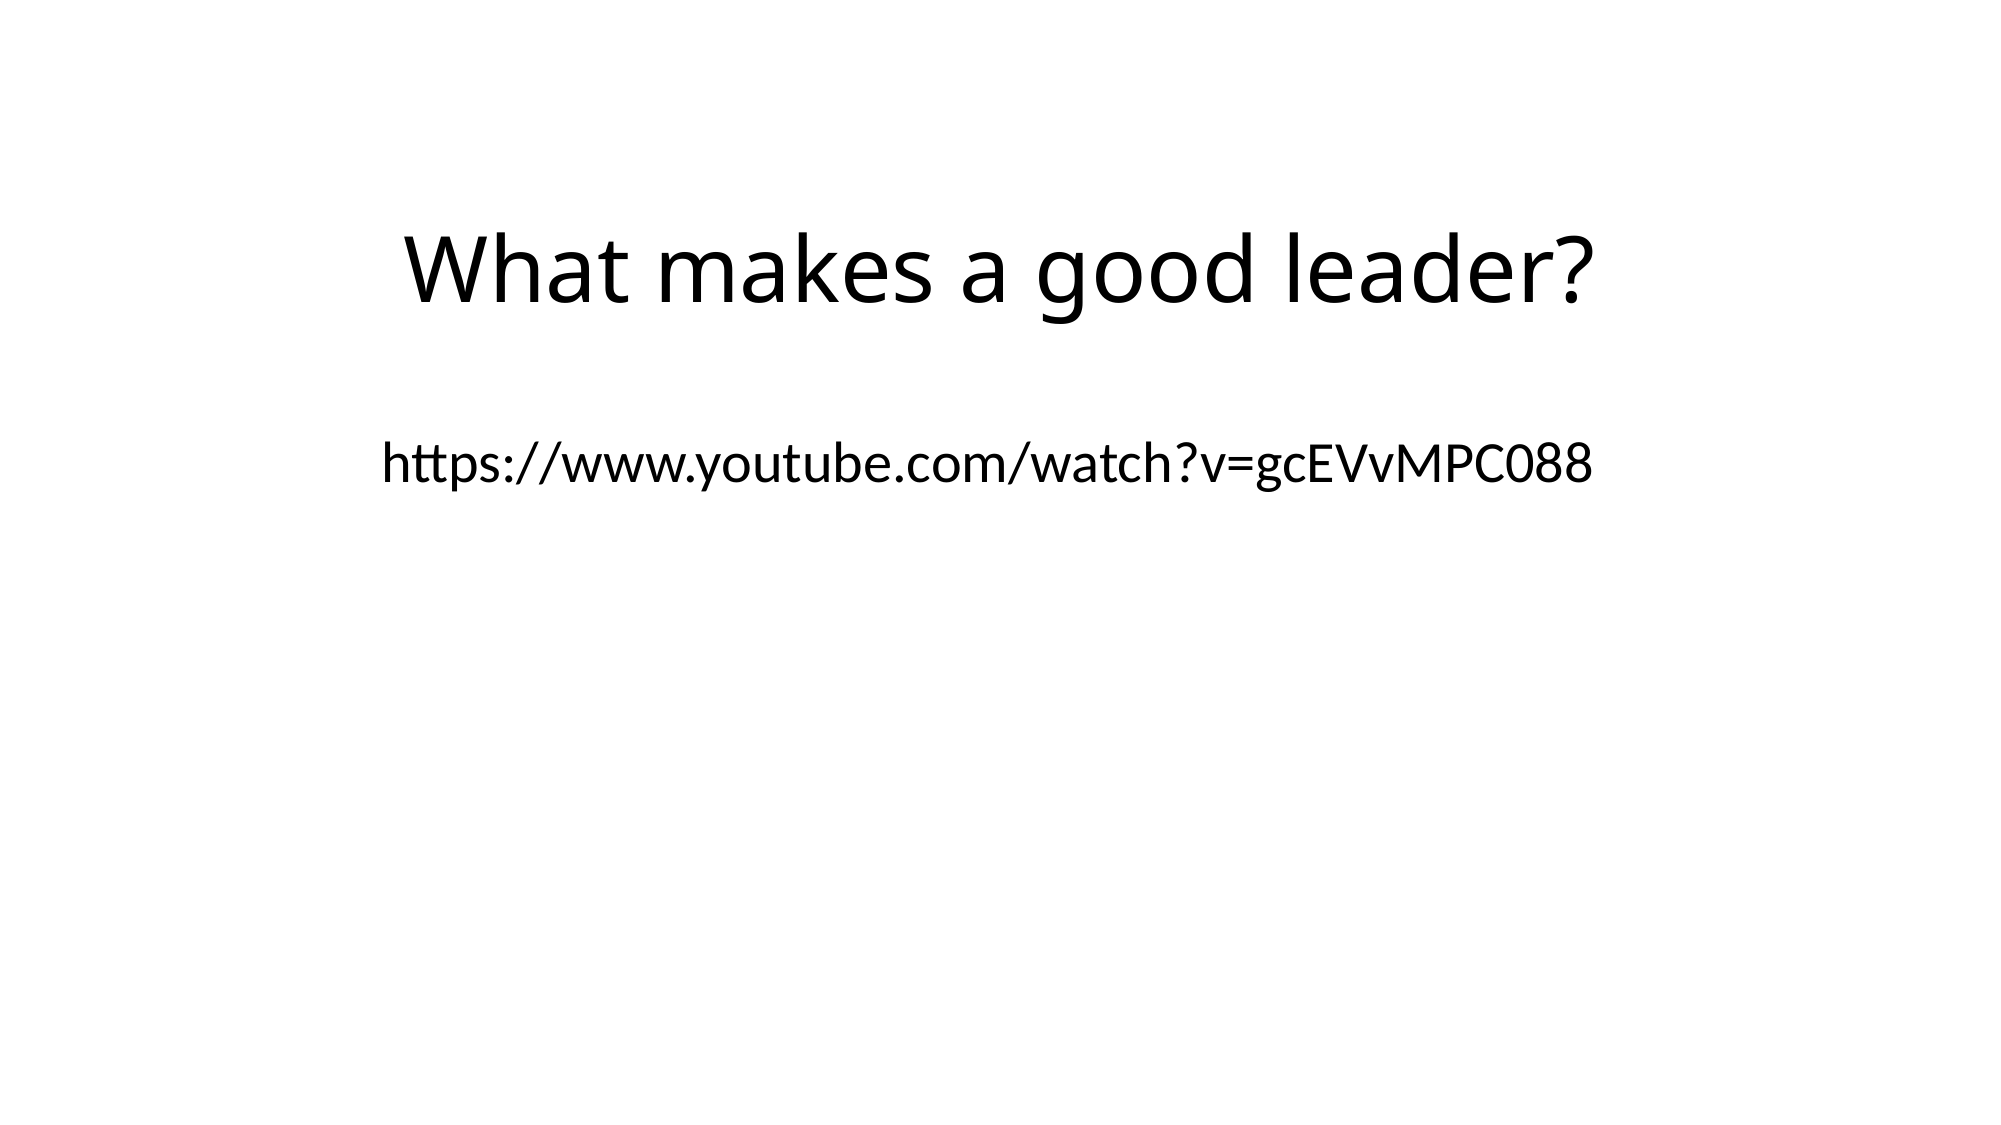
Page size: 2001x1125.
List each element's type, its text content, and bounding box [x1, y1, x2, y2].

list https://www.youtube.com/watch?v=gcEVvMPC088 [125, 424, 1851, 543]
title What makes a good leader? [137, 163, 1863, 382]
